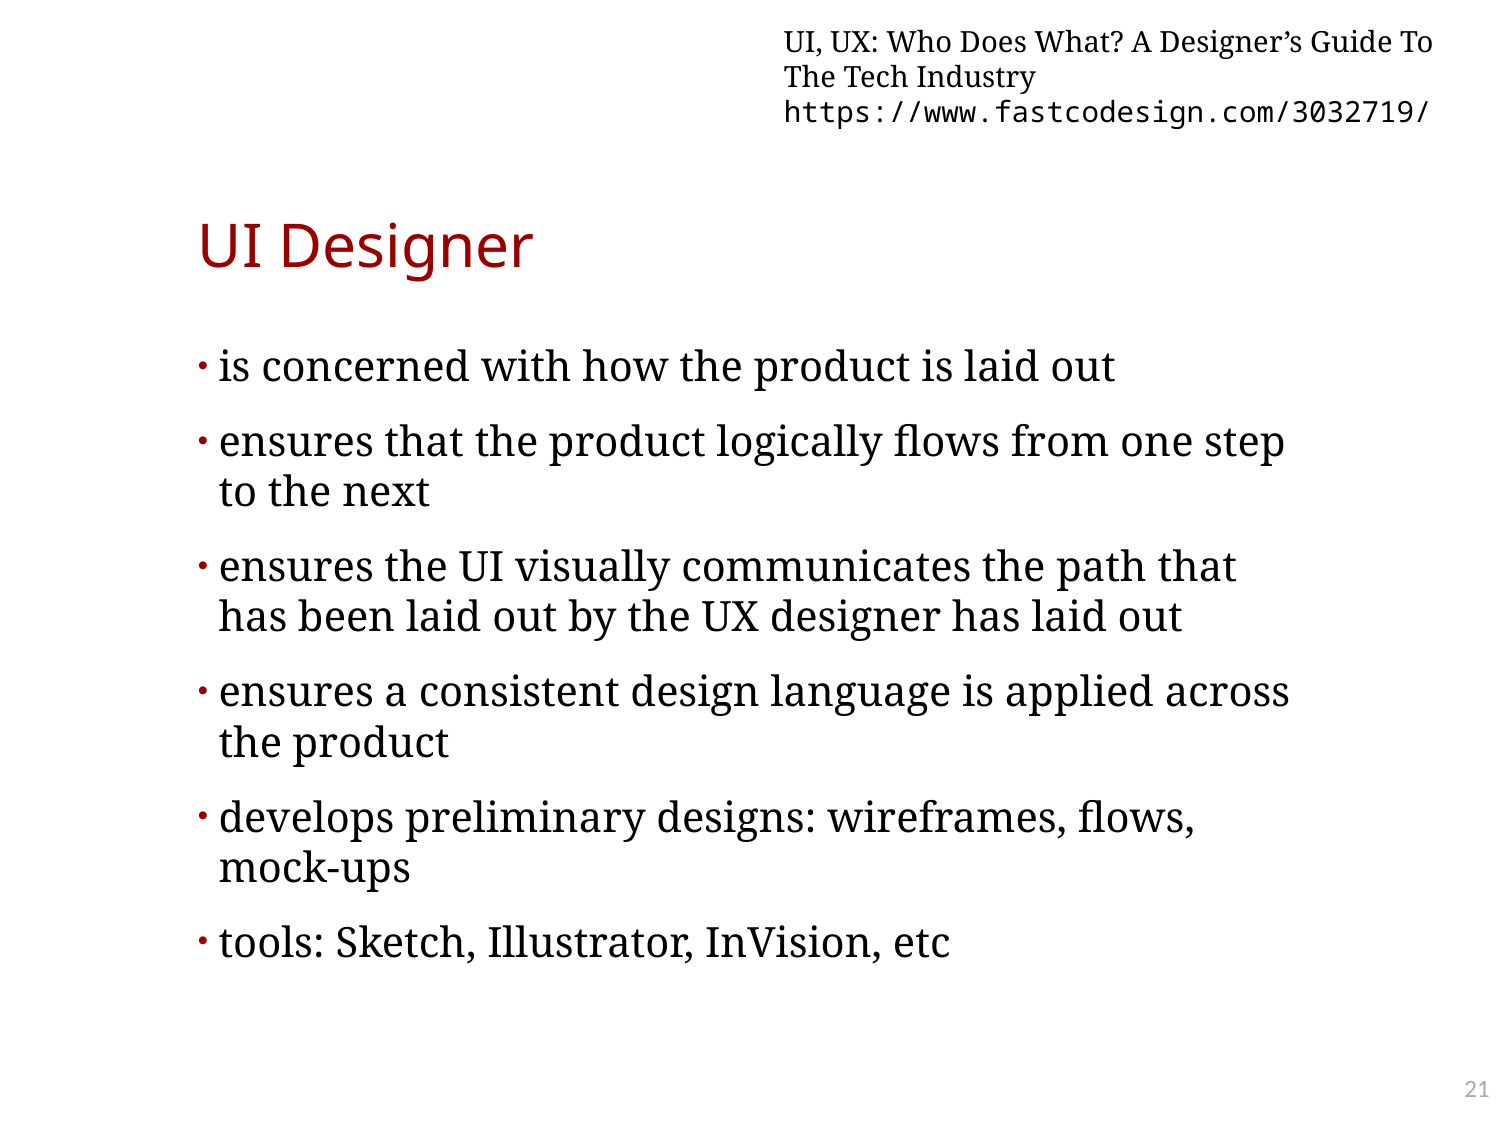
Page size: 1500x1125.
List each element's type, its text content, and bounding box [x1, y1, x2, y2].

list is concerned with how the product is laid out ensures that the product logically flows from one step to the next ensures the UI visually communicates the path that has been laid out by the UX designer has laid out ensures a consistent design language is applied across the product develops preliminary designs: wireframes, flows, mock-ups tools: Sketch, Illustrator, InVision, etc [190, 337, 1310, 1125]
slide_number 21 [1349, 1050, 1498, 1125]
text_box UI, UX: Who Does What? A Designer’s Guide To The Tech Industry https://www.fastcodesign.com/3032719/ [768, 16, 1498, 137]
title UI Designer [190, 203, 1411, 337]
